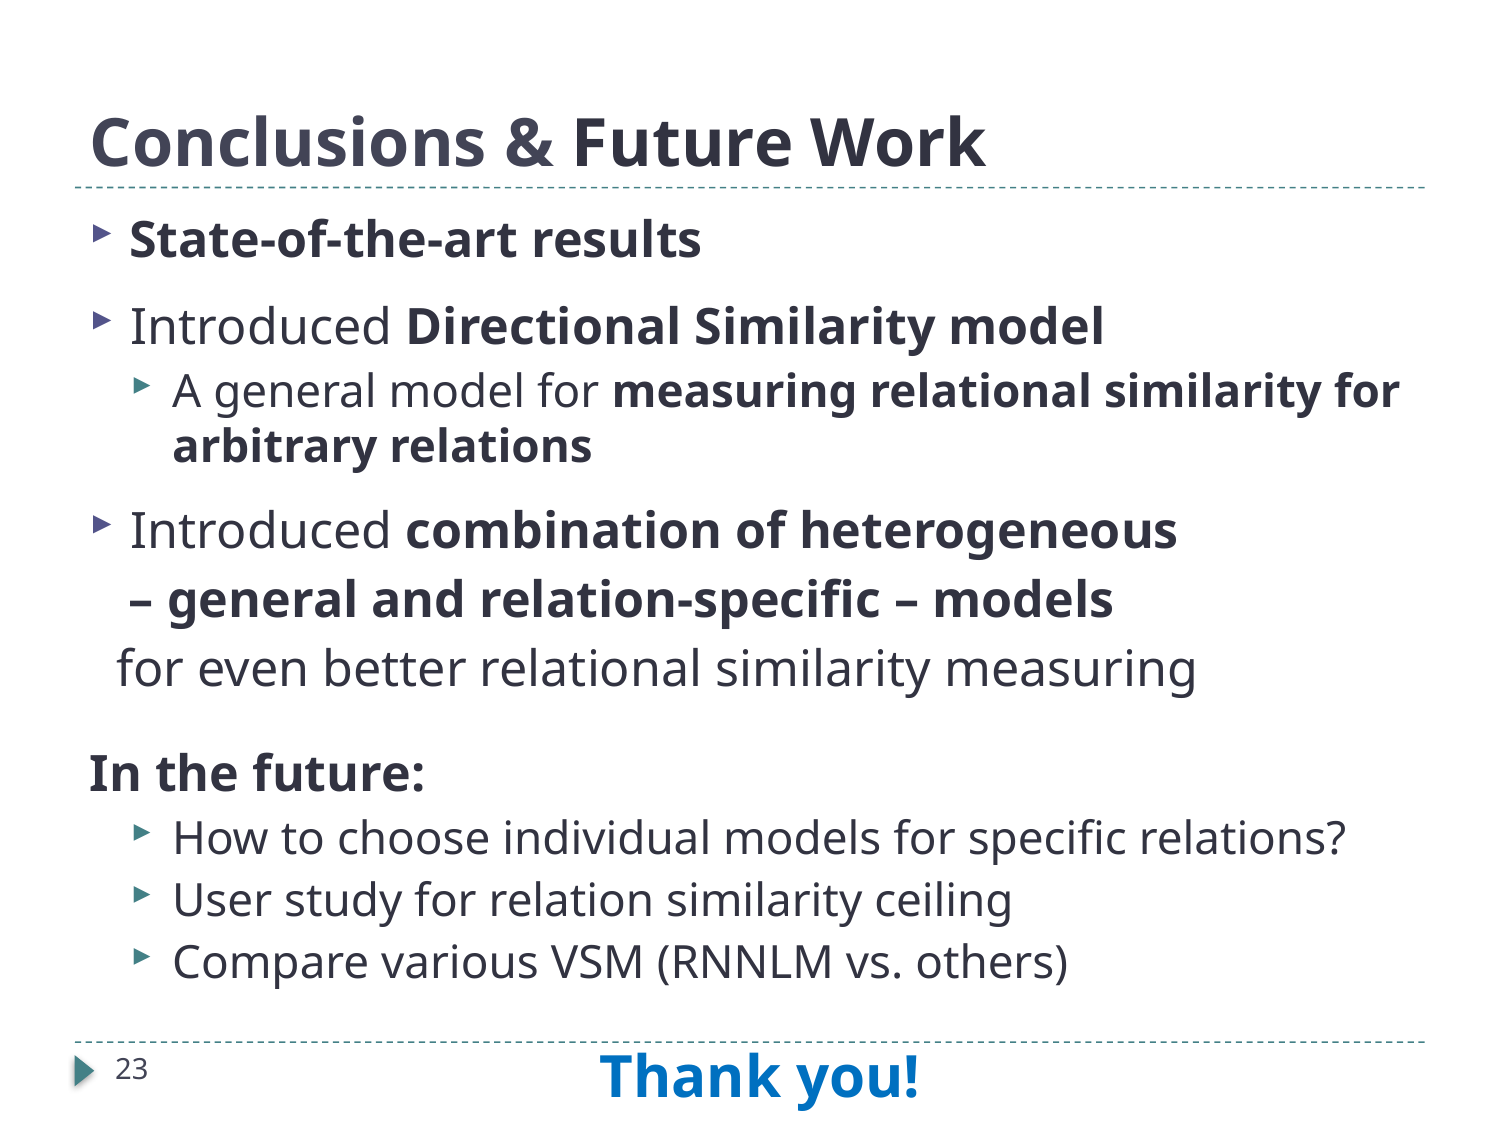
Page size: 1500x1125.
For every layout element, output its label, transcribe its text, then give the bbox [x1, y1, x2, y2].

title Conclusions & Future Work [75, 24, 1425, 188]
list State-of-the-art results Introduced Directional Similarity model A general model for measuring relational similarity for arbitrary relations Introduced combination of heterogeneous – general and relation-specific – models for even better relational similarity measuring In the future: How to choose individual models for specific relations? User study for relation similarity ceiling Compare various VSM (RNNLM vs. others) [75, 200, 1425, 1010]
text_box Thank you! [135, 1031, 1400, 1117]
slide_number 23 [100, 1042, 135, 1103]
